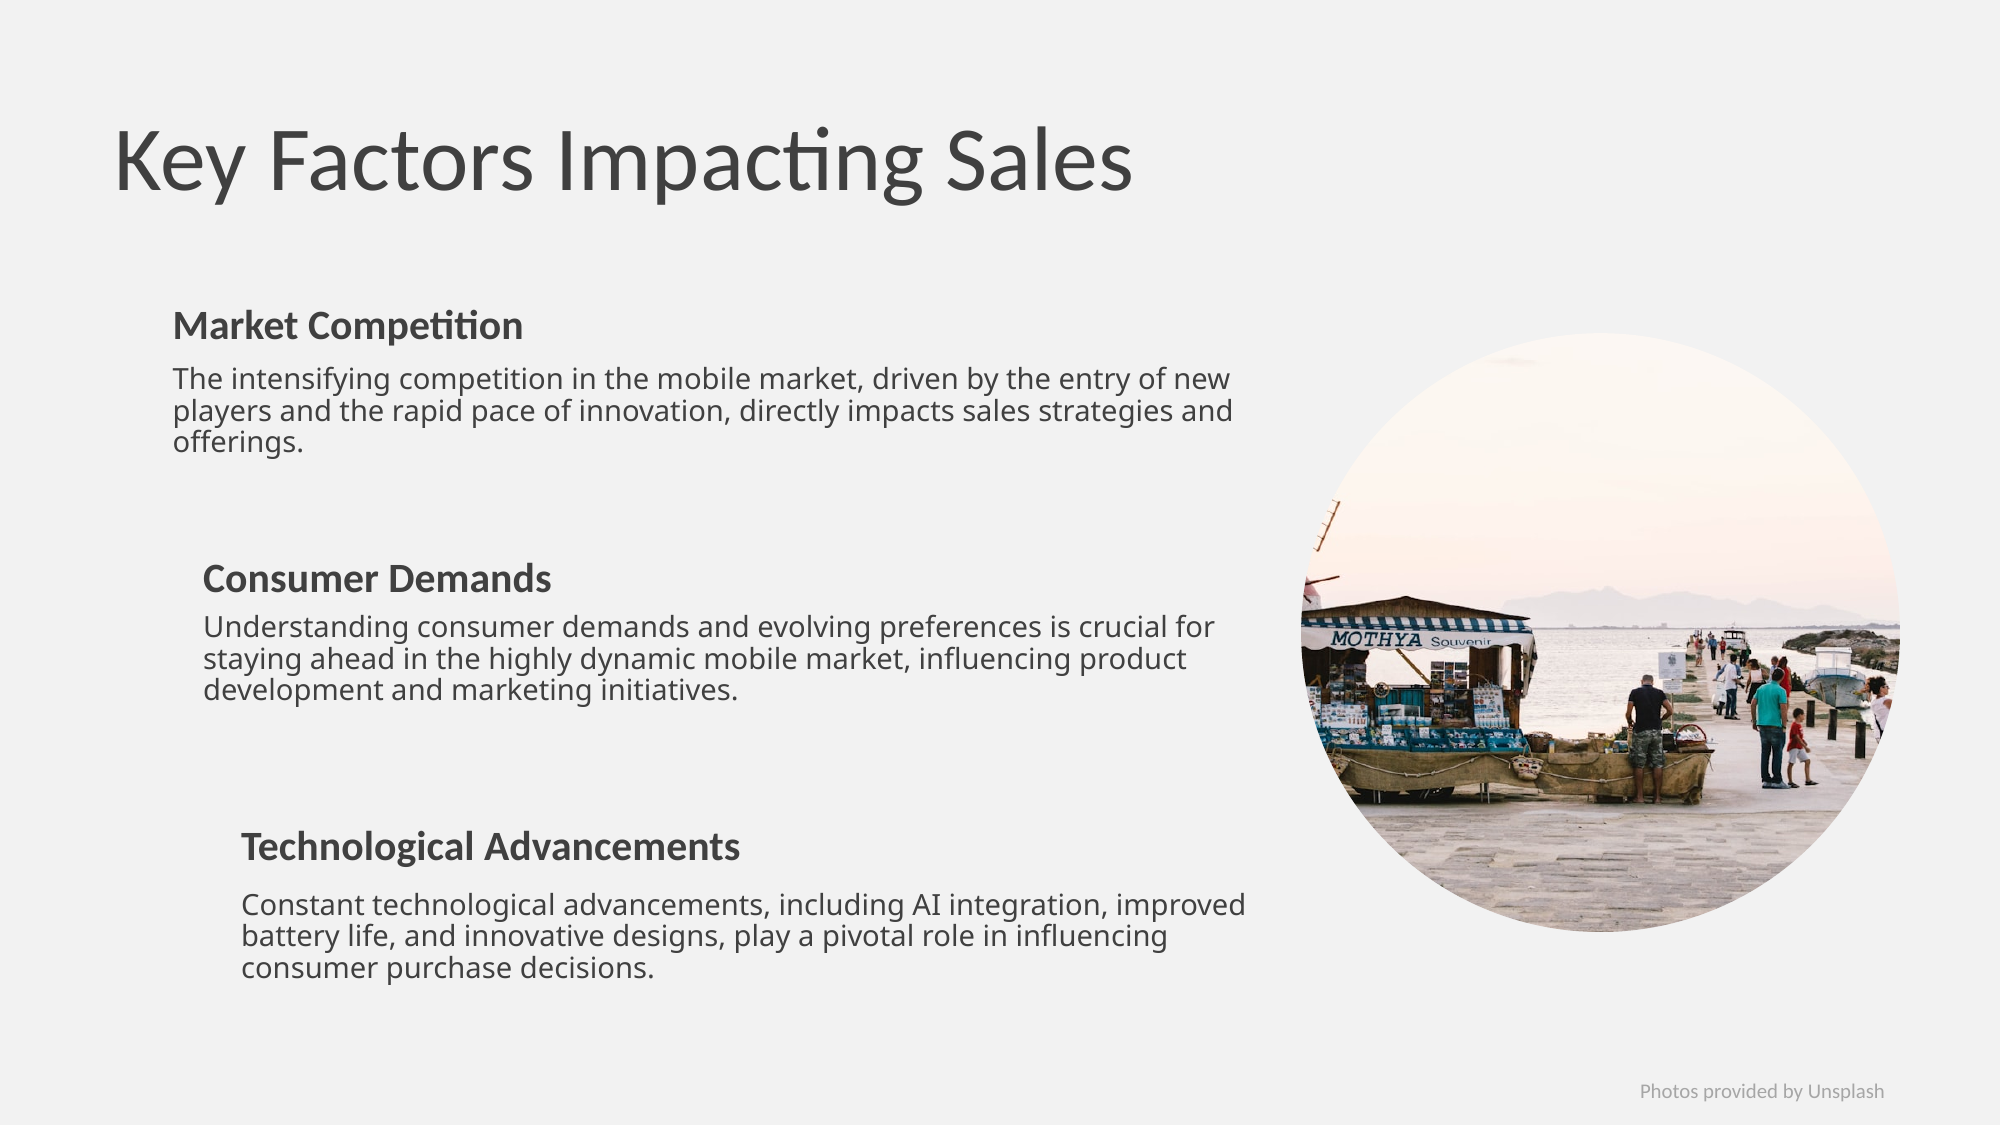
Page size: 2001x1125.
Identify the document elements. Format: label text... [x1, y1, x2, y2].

list Technological Advancements [226, 781, 1294, 877]
list Market Competition [157, 264, 1294, 357]
list Consumer Demands [188, 507, 1294, 605]
list Understanding consumer demands and evolving preferences is crucial for staying ahead in the highly dynamic mobile market, influencing product development and marketing initiatives. [188, 605, 1294, 758]
list The intensifying competition in the mobile market, driven by the entry of new players and the rapid pace of innovation, directly impacts sales strategies and offerings. [157, 357, 1294, 495]
picture [1301, 333, 1900, 933]
list Constant technological advancements, including AI integration, improved battery life, and innovative designs, play a pivotal role in influencing consumer purchase decisions. [226, 882, 1294, 1025]
title Key Factors Impacting Sales [99, 59, 1900, 262]
list Photos provided by Unsplash [1367, 1072, 1900, 1103]
